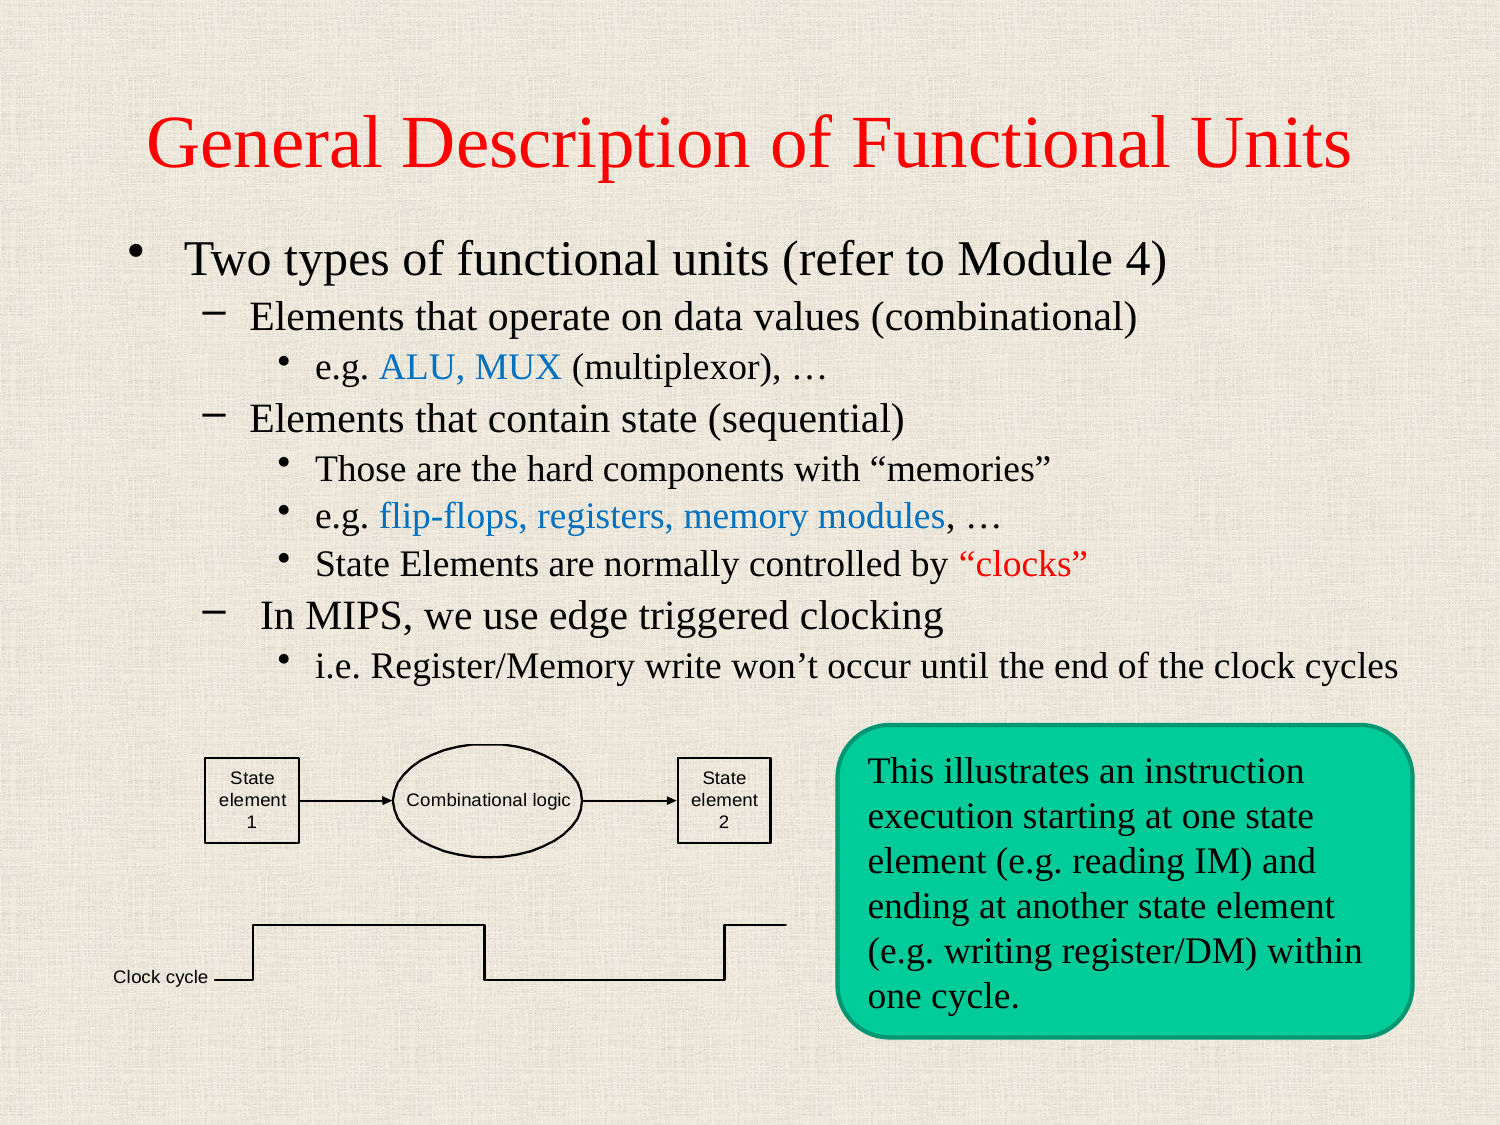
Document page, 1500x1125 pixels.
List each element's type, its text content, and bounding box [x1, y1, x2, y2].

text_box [112, 724, 1413, 1038]
title General Description of Functional Units [112, 99, 1388, 175]
list Two types of functional units (refer to Module 4) Elements that operate on data values (combinational) e.g. ALU, MUX (multiplexor), … Elements that contain state (sequential) Those are the hard components with “memories” e.g. flip-flops, registers, memory modules, … State Elements are normally controlled by “clocks” In MIPS, we use edge triggered clocking i.e. Register/Memory write won’t occur until the end of the clock cycles [112, 224, 1425, 900]
